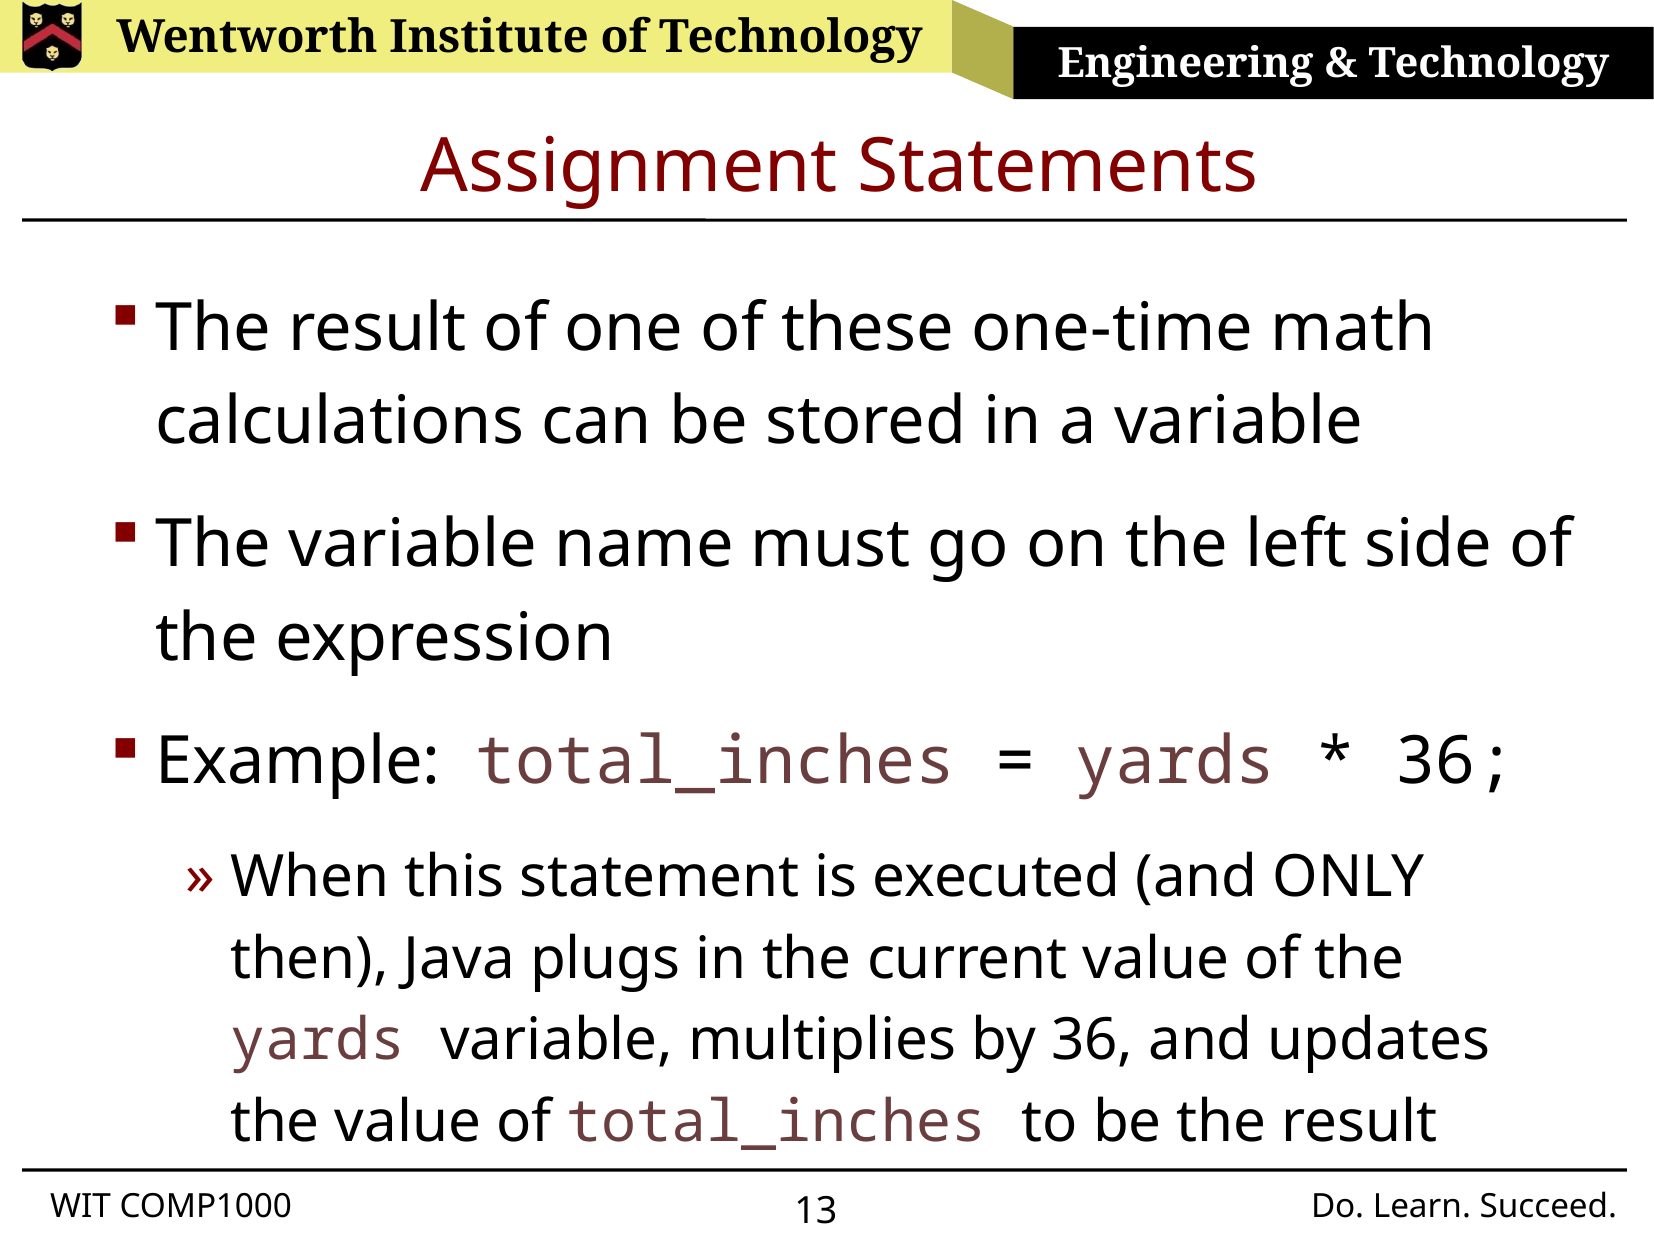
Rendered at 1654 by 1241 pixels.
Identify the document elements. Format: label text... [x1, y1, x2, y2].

list The result of one of these one-time math calculations can be stored in a variable The variable name must go on the left side of the expression Example: total_inches = yards * 36; When this statement is executed (and ONLY then), Java plugs in the current value of the yards variable, multiplies by 36, and updates the value of total_inches to be the result [79, 270, 1580, 1096]
picture [22, 0, 82, 72]
title Assignment Statements [201, 50, 1477, 258]
